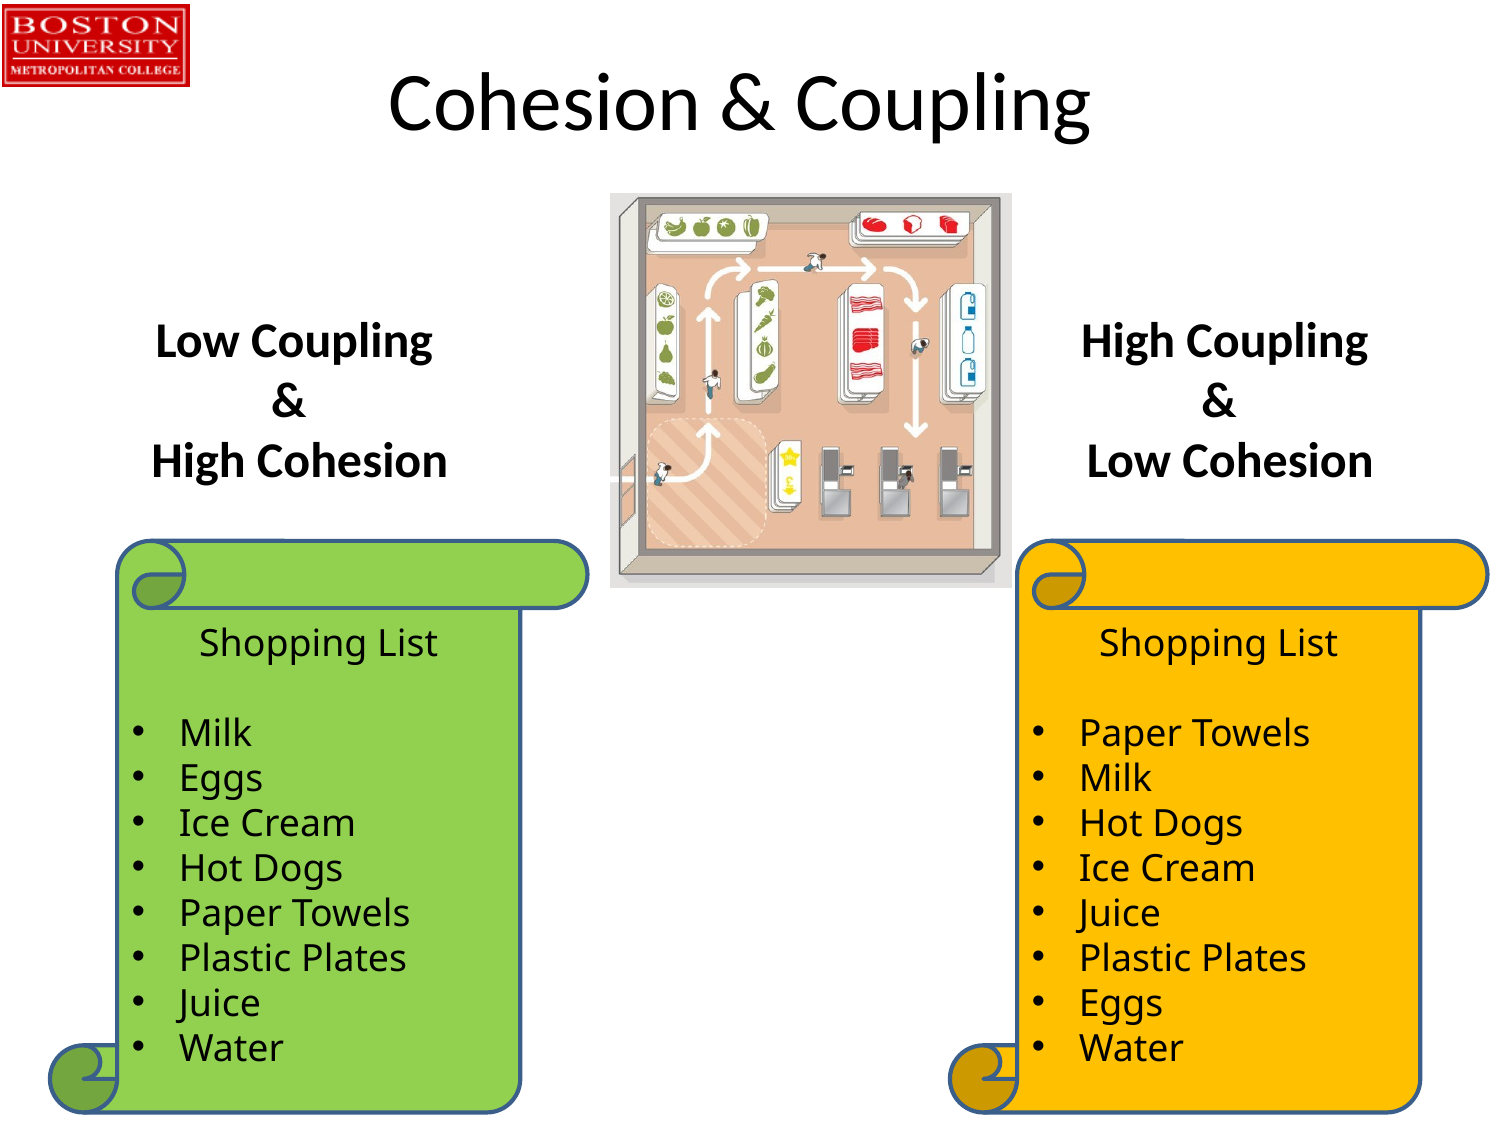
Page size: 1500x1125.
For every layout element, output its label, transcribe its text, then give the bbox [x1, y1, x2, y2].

picture [2, 3, 191, 87]
title Cohesion & Coupling [75, 45, 1425, 150]
text_box High Coupling & Low Cohesion [1062, 299, 1399, 495]
picture [610, 193, 1012, 588]
text_box Shopping List Milk Eggs Ice Cream Hot Dogs Paper Towels Plastic Plates Juice Water [47, 538, 590, 1115]
text_box Shopping List Paper Towels Milk Hot Dogs Ice Cream Juice Plastic Plates Eggs Water [947, 538, 1490, 1115]
text_box Low Coupling & High Cohesion [37, 299, 563, 495]
